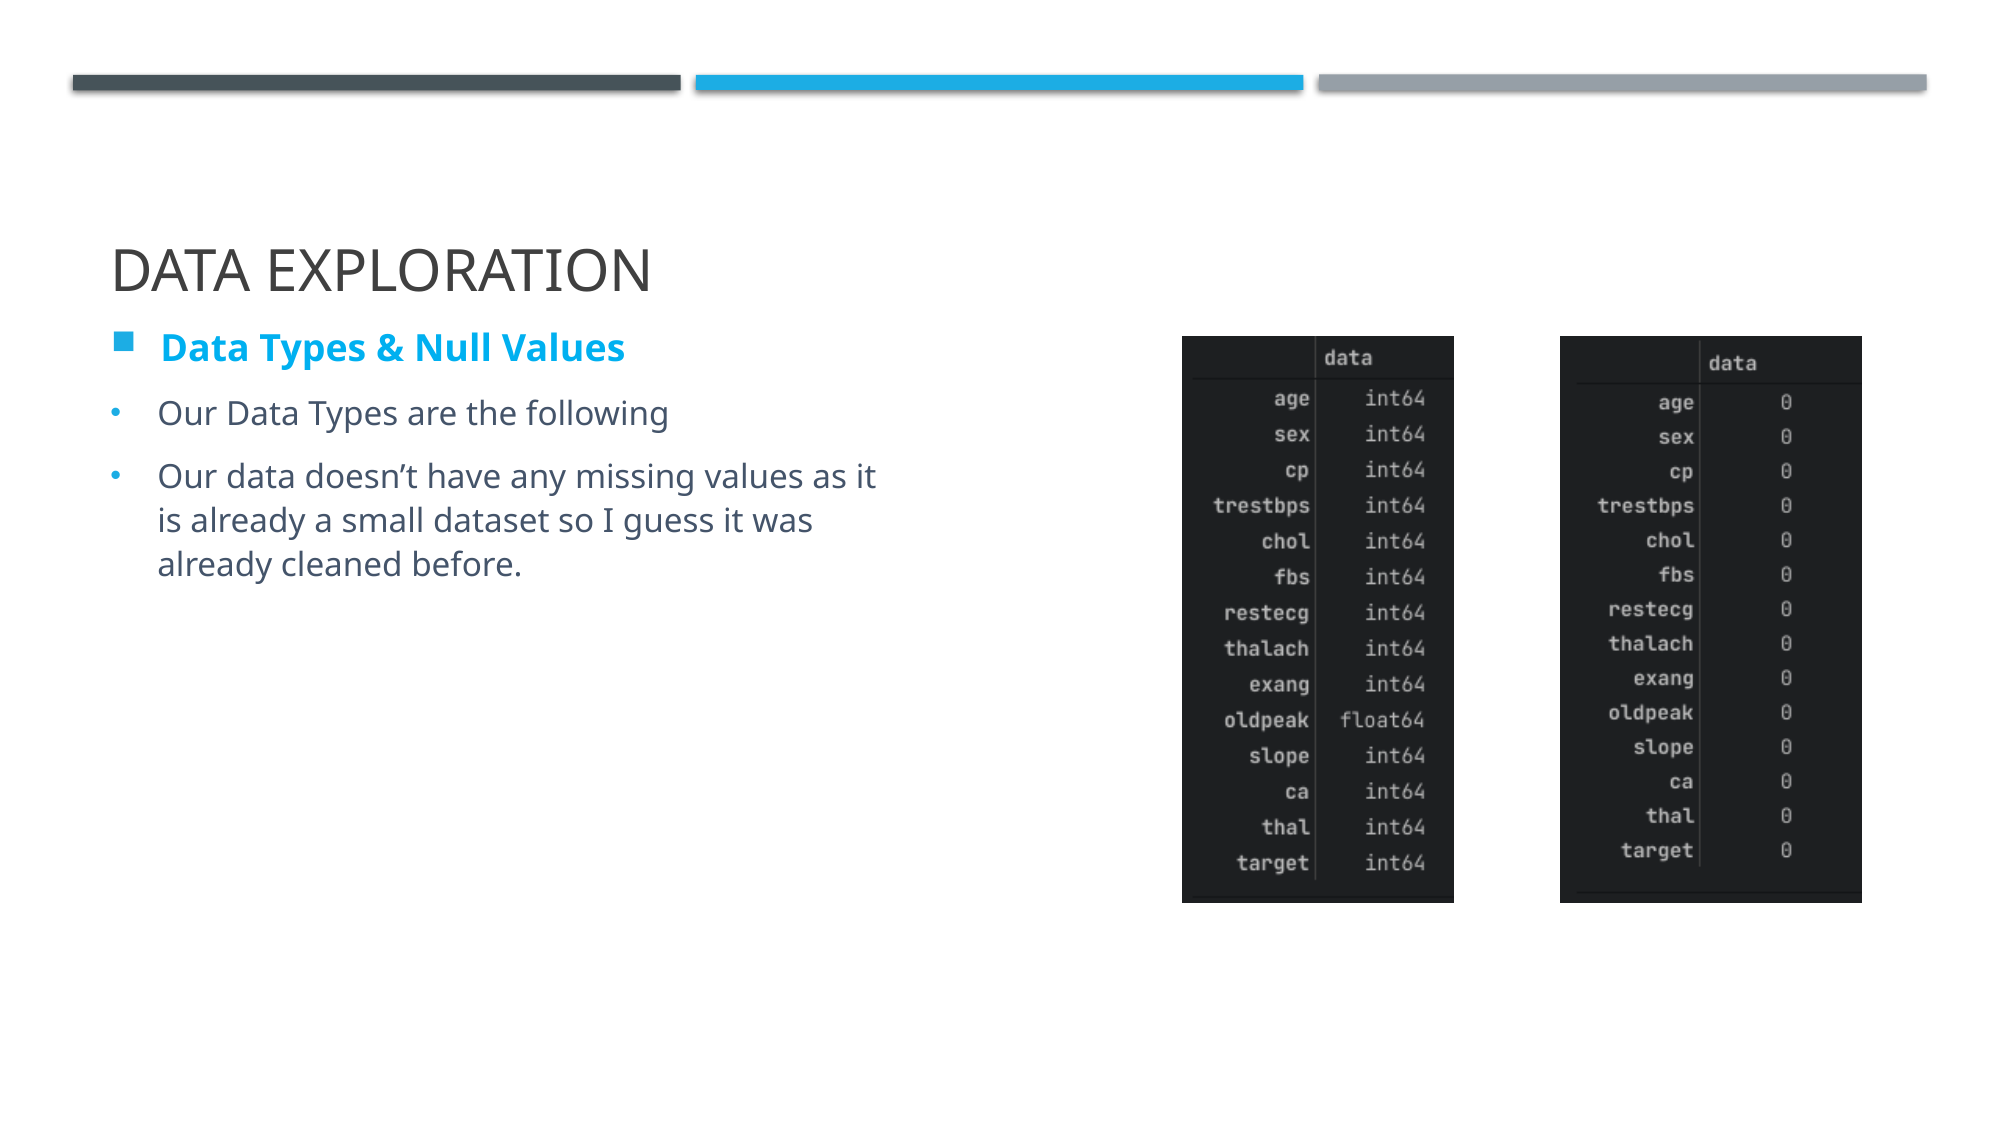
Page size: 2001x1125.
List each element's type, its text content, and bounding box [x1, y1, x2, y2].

list Data Types & Null Values Our Data Types are the following Our data doesn’t have any missing values as it is already a small dataset so I guess it was already cleaned before. [95, 312, 924, 653]
picture [1559, 336, 1863, 903]
title Data exploration [95, 115, 1905, 311]
picture [1181, 336, 1455, 903]
